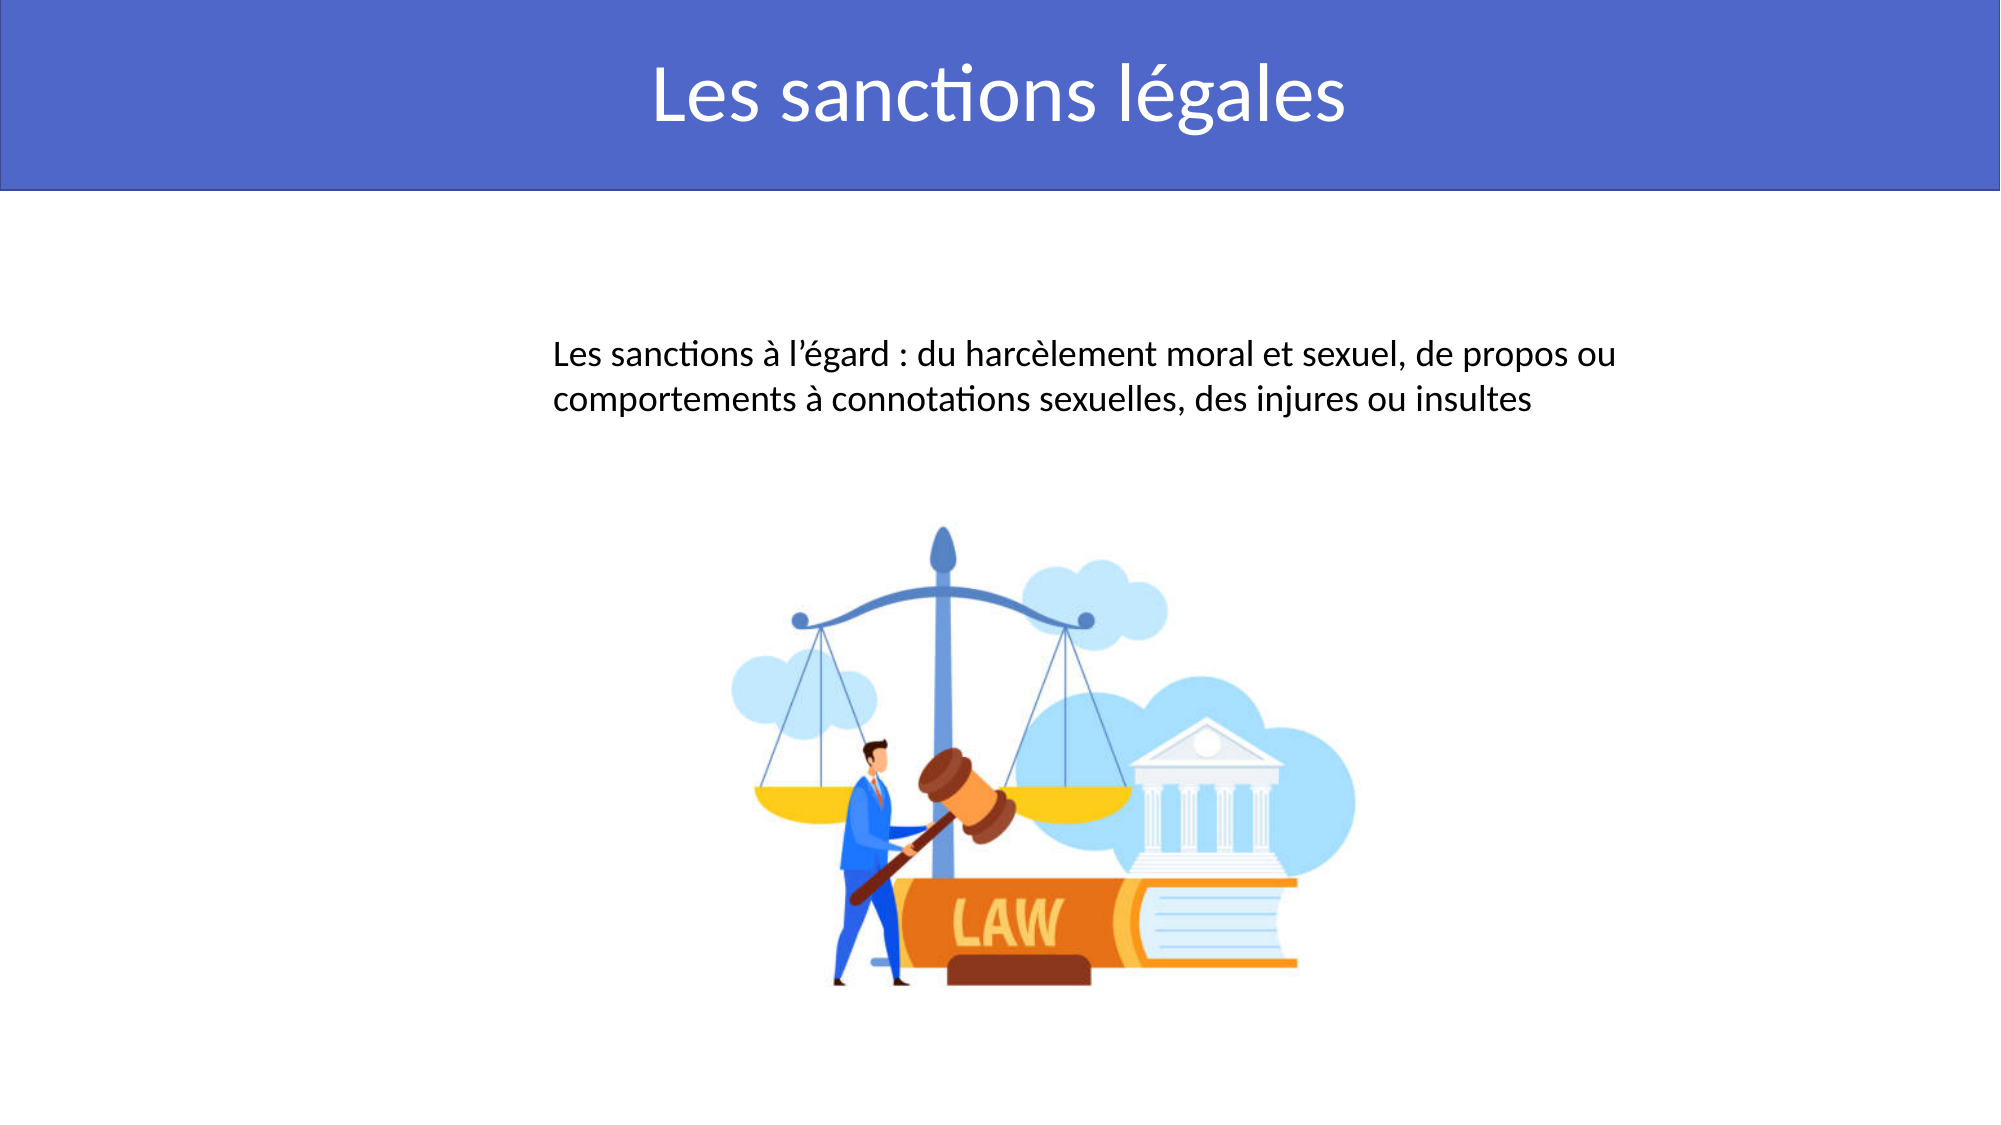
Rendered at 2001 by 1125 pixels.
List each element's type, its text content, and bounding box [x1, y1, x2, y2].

title Les sanctions légales [0, 0, 2000, 204]
text_box Les sanctions à l’égard : du harcèlement moral et sexuel, de propos ou comportements à connotations sexuelles, des injures ou insultes [545, 321, 1774, 427]
picture [649, 460, 1439, 1084]
